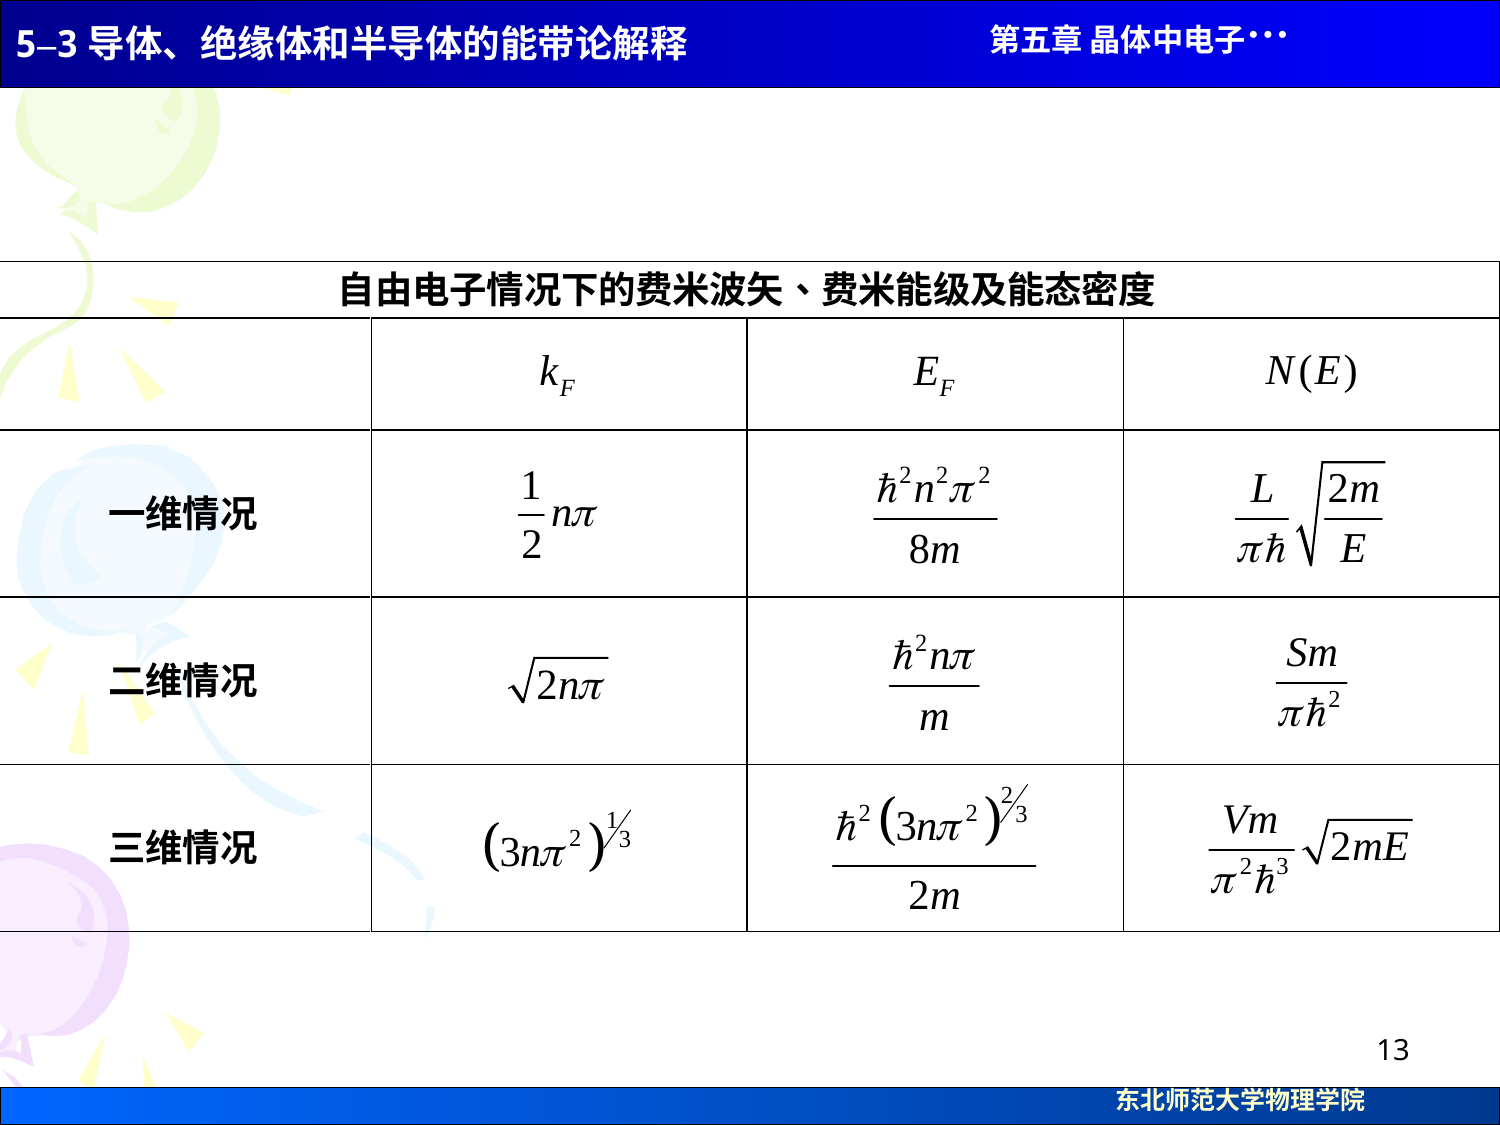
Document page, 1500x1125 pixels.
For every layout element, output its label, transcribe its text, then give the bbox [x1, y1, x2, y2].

slide_number 13 [1074, 1024, 1425, 1100]
picture [0, 260, 1500, 988]
